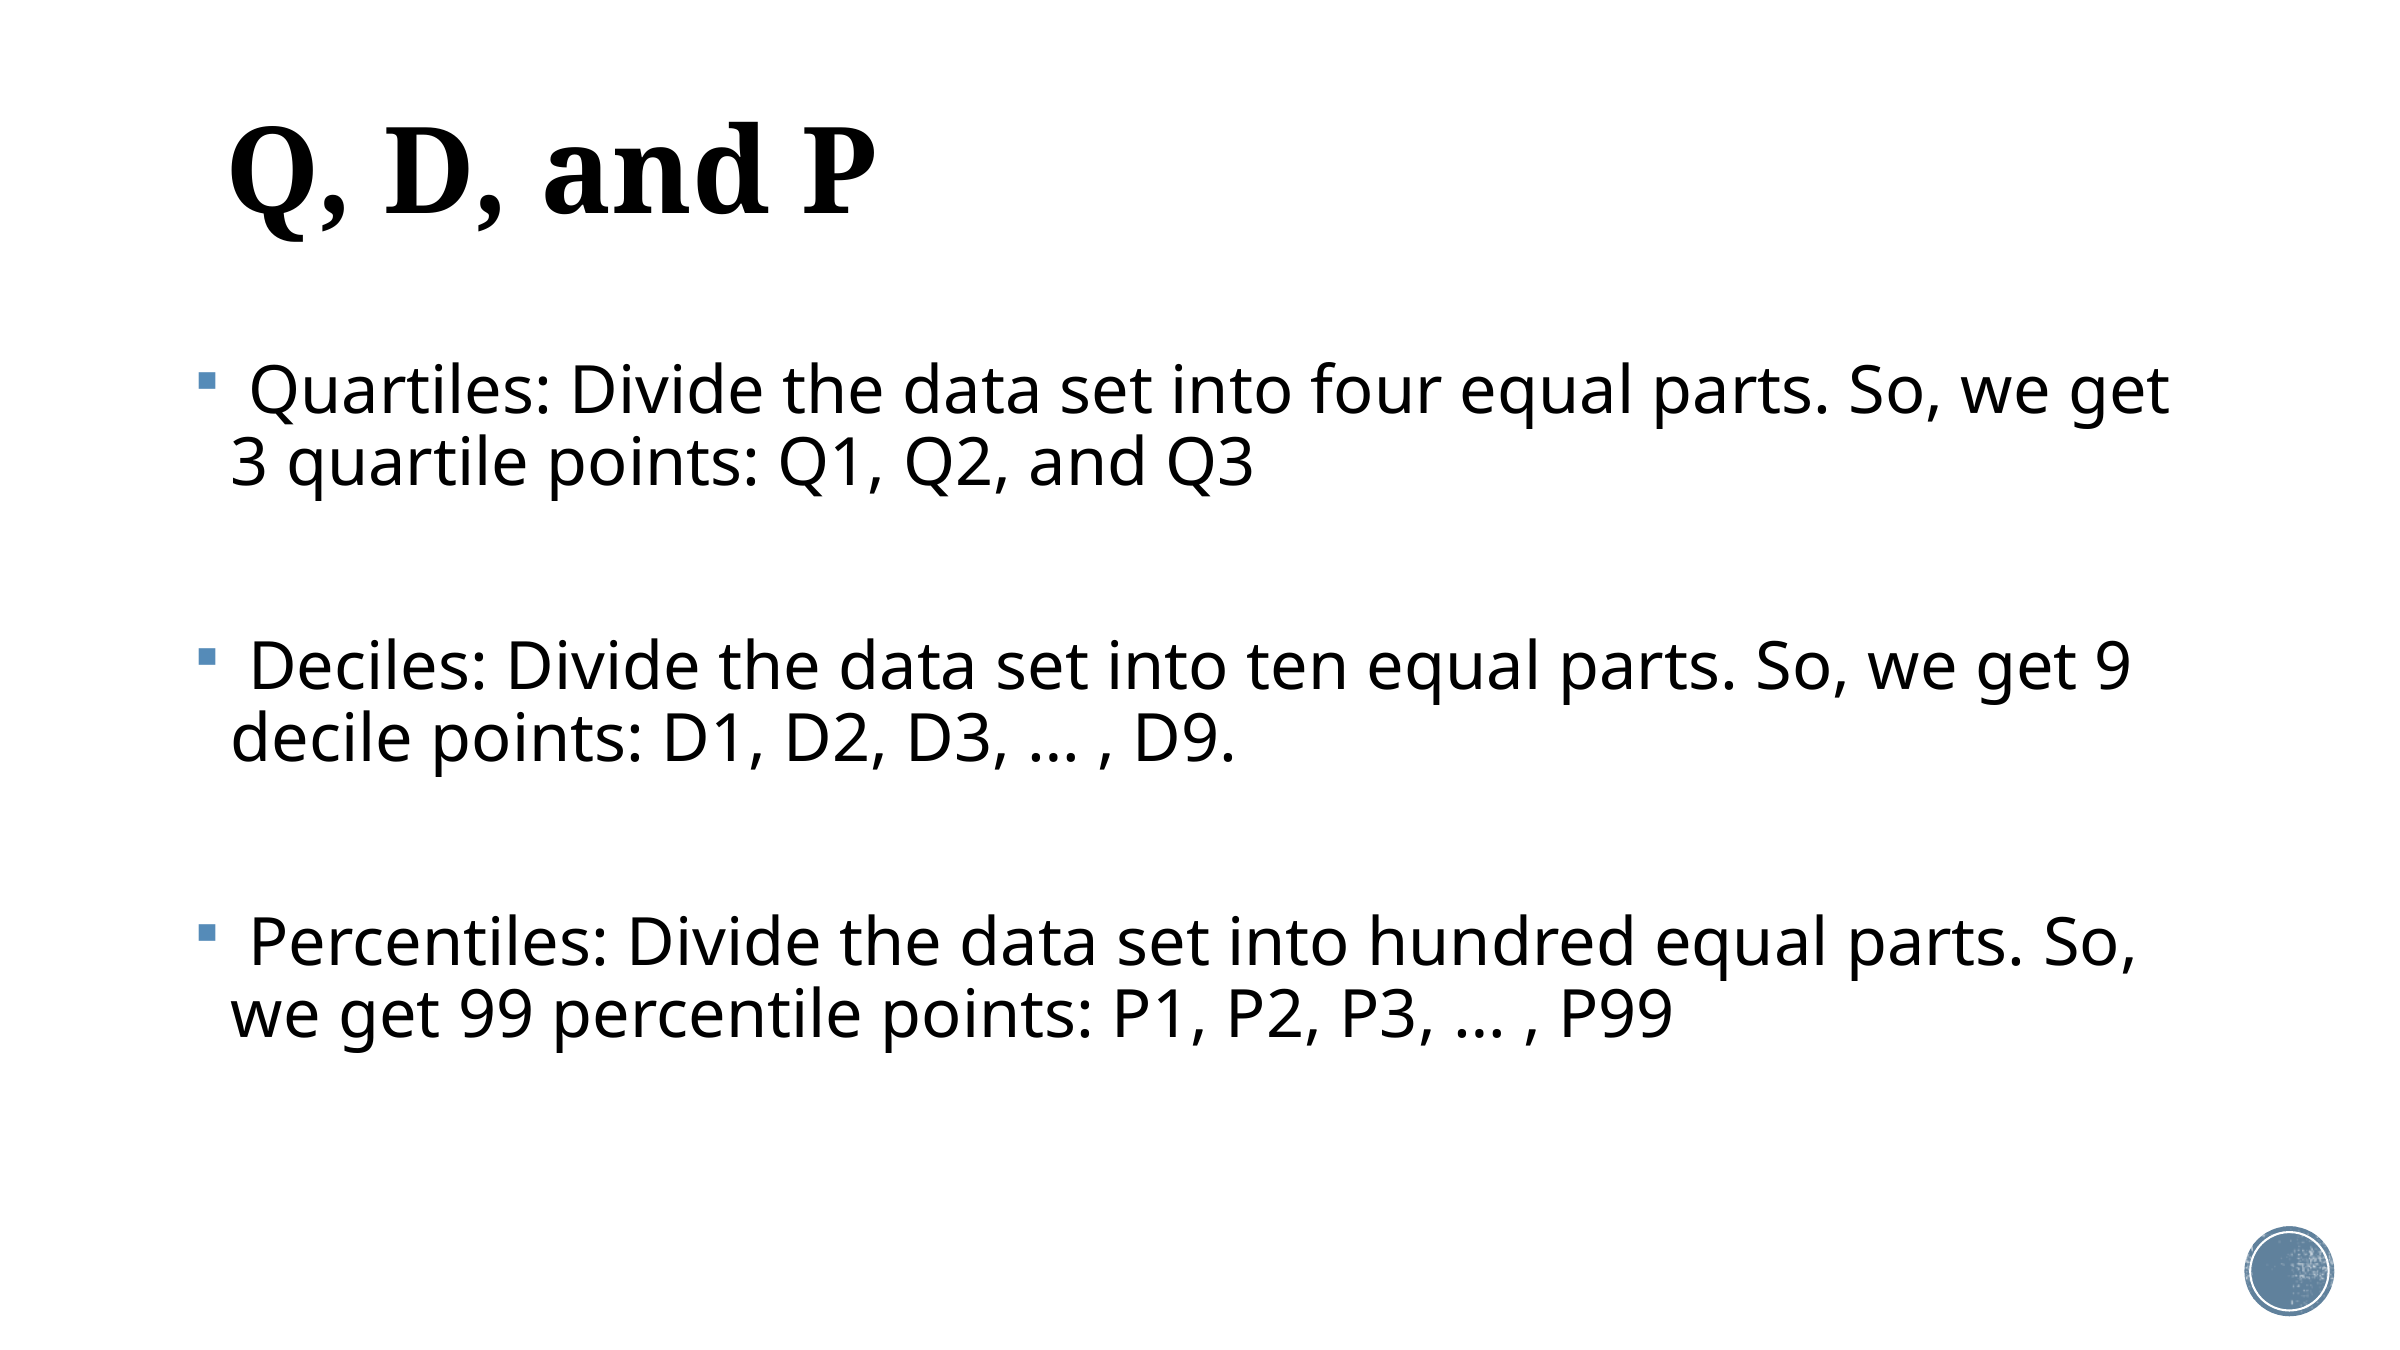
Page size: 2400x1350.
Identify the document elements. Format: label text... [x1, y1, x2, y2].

list Quartiles: Divide the data set into four equal parts. So, we get 3 quartile points: Q1, Q2, and Q3 Deciles: Divide the data set into ten equal parts. So, we get 9 decile points: D1, D2, D3, … , D9. Percentiles: Divide the data set into hundred equal parts. So, we get 99 percentile points: P1, P2, P3, … , P99 [179, 348, 2220, 1265]
title Q, D, and P [210, 16, 2191, 333]
